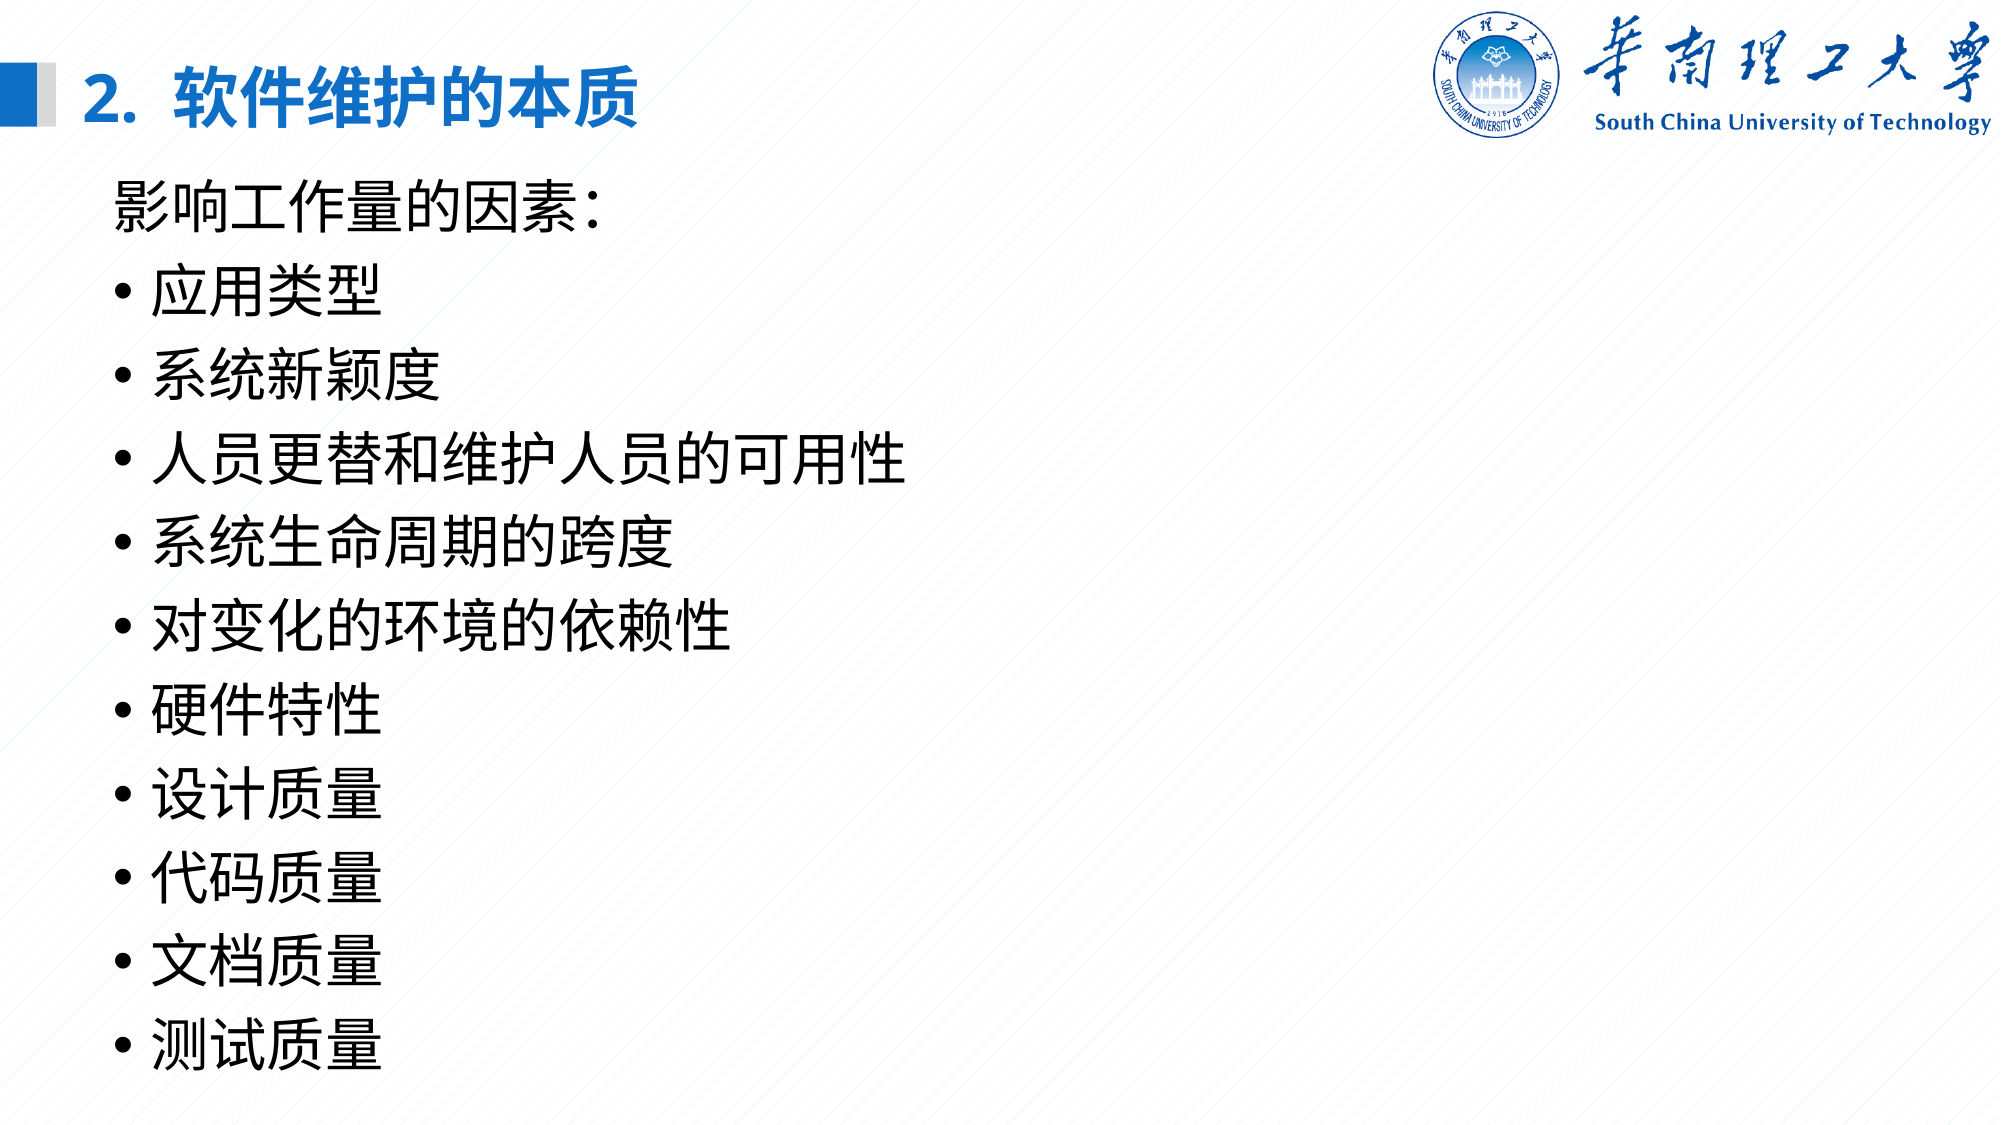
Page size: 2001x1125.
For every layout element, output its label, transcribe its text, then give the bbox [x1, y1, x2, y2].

list 影响工作量的因素： 应用类型 系统新颖度 人员更替和维护人员的可用性 系统生命周期的跨度 对变化的环境的依赖性 硬件特性 设计质量 代码质量 文档质量 测试质量 [97, 170, 1824, 885]
text_box 2. 软件维护的本质 [67, 48, 1242, 143]
picture [1433, 11, 1991, 138]
